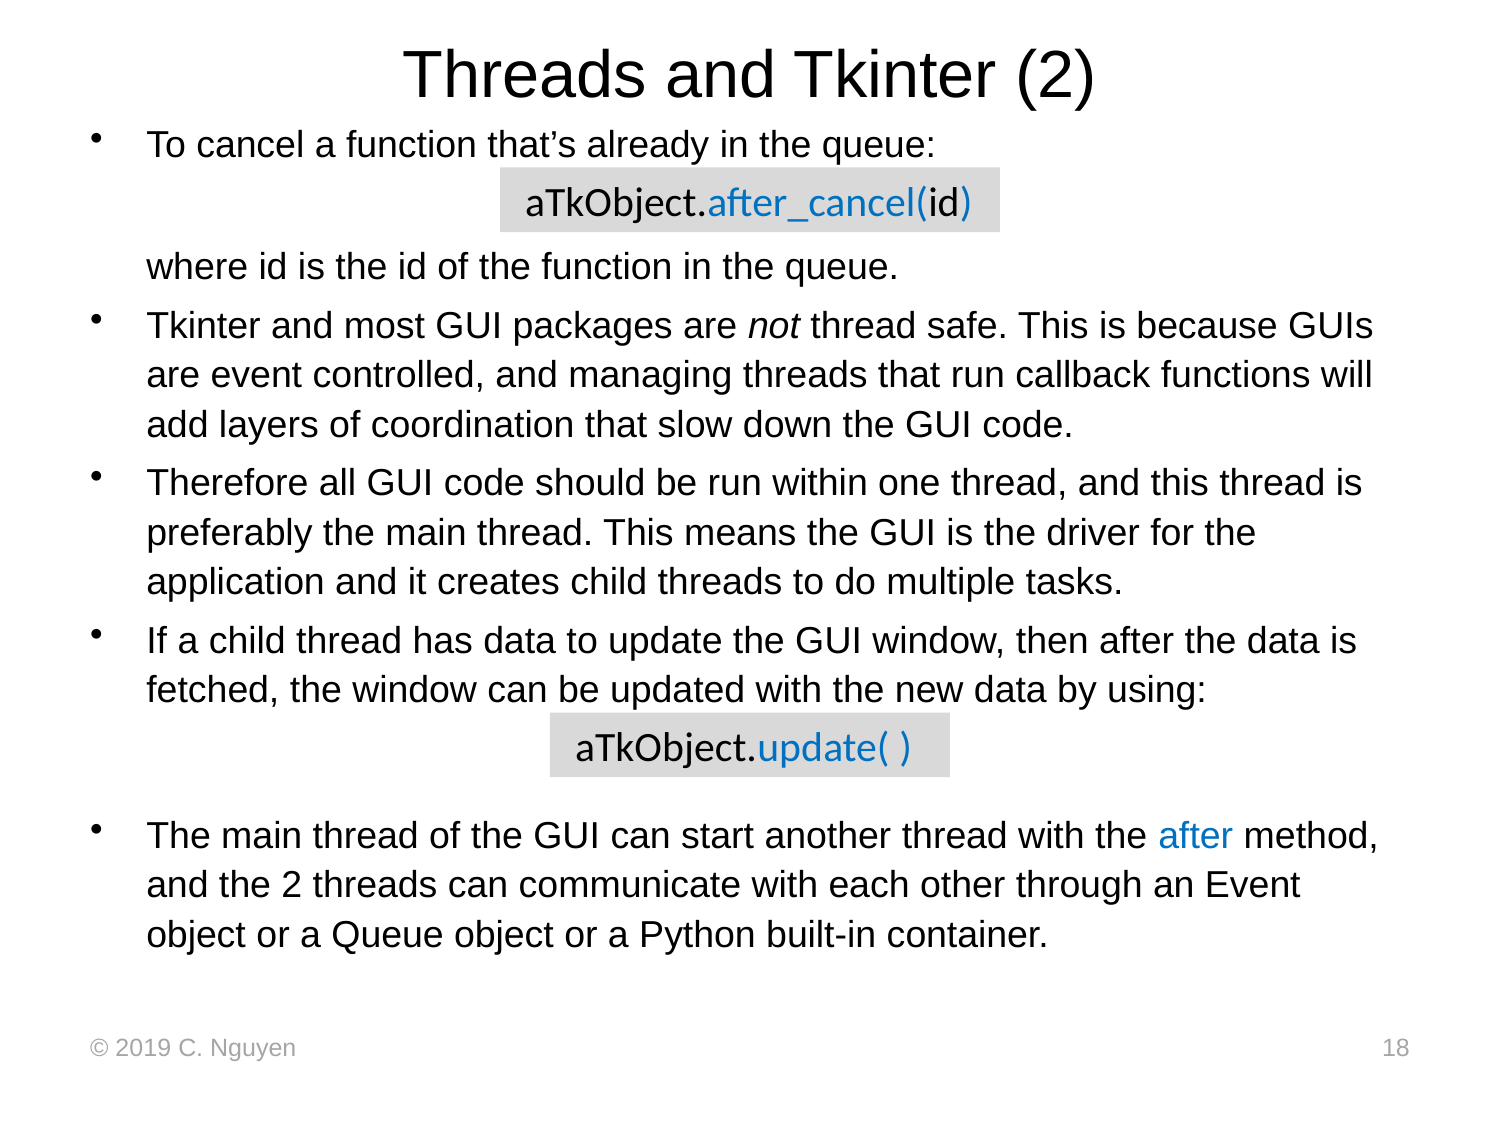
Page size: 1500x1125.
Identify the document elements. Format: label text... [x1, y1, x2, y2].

slide_number © 2019 C. Nguyen [74, 1024, 426, 1103]
text_box aTkObject.after_cancel(id) [500, 167, 1000, 233]
title Threads and Tkinter (2) [74, 12, 1426, 112]
text_box aTkObject.update( ) [549, 712, 950, 778]
slide_number 18 [1074, 1024, 1426, 1103]
list To cancel a function that’s already in the queue: where id is the id of the function in the queue. Tkinter and most GUI packages are not thread safe. This is because GUIs are event controlled, and managing threads that run callback functions will add layers of coordination that slow down the GUI code. Therefore all GUI code should be run within one thread, and this thread is preferably the main thread. This means the GUI is the driver for the application and it creates child threads to do multiple tasks. If a child thread has data to update the GUI window, then after the data is fetched, the window can be updated with the new data by using: The main thread of the GUI can start another thread with the after method, and the 2 threads can communicate with each other through an Event object or a Queue object or a Python built-in container. [74, 112, 1426, 1001]
